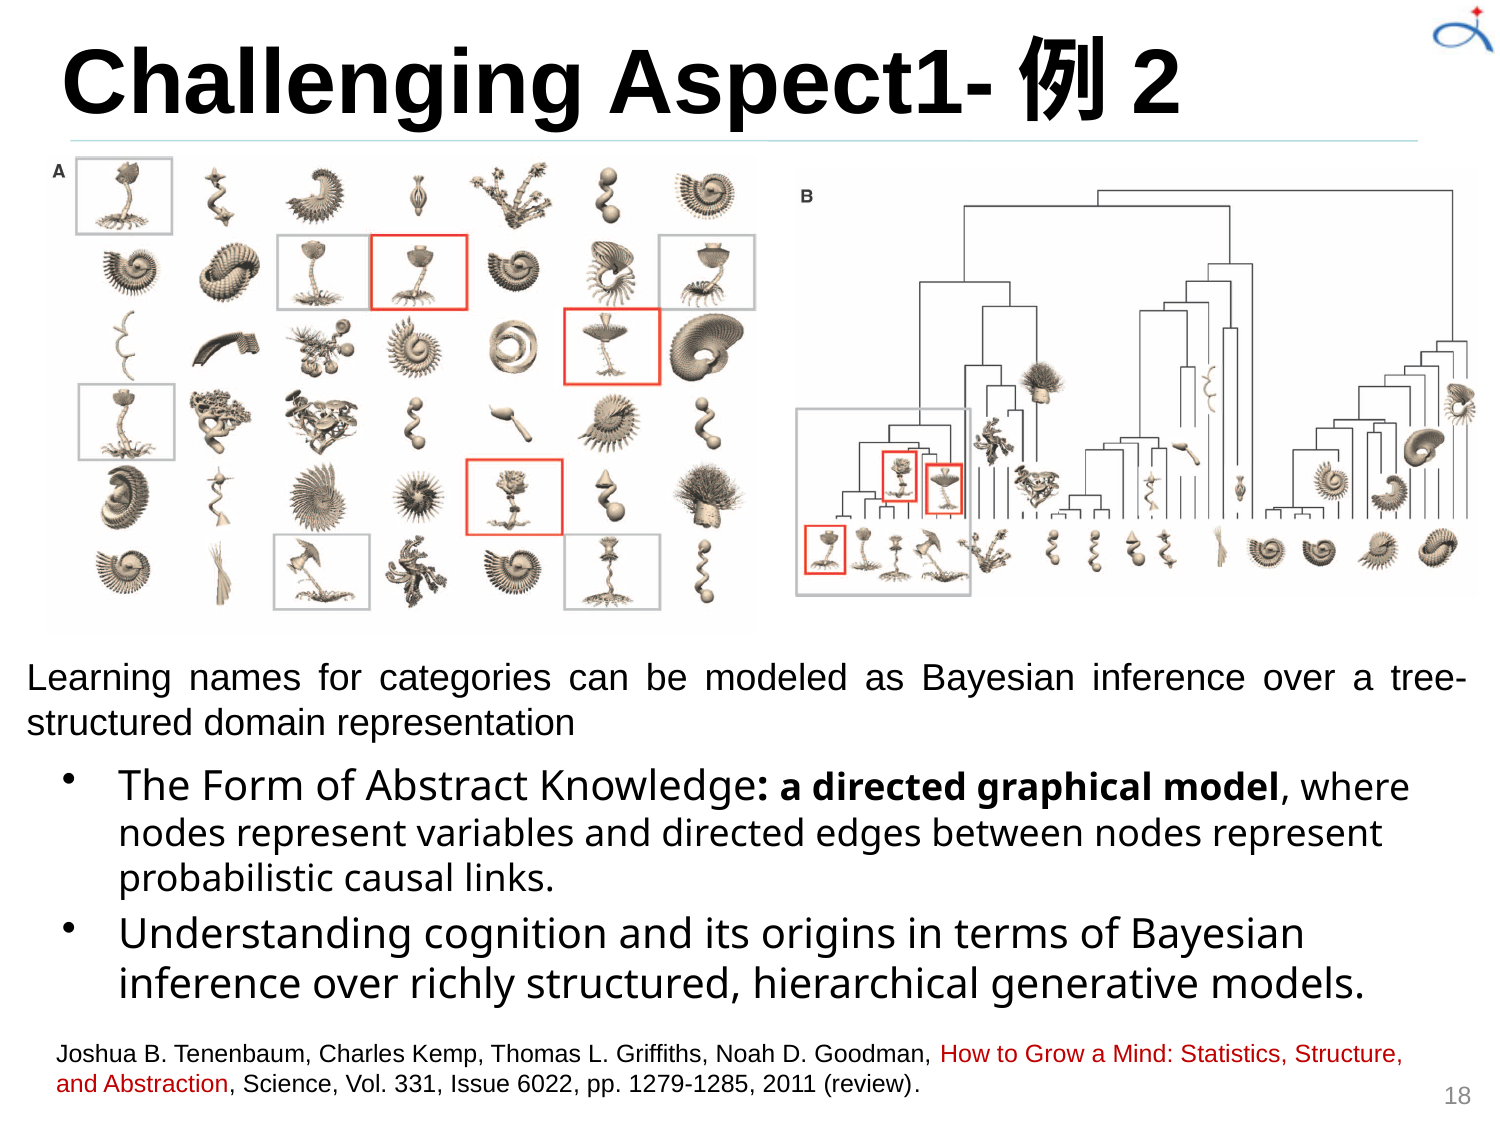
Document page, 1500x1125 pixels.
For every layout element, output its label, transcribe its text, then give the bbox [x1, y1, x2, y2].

slide_number 18 [1136, 1065, 1487, 1125]
text_box Learning names for categories can be modeled as Bayesian inference over a tree-structured domain representation [11, 645, 1483, 750]
title Challenging Aspect1-例2 [46, 11, 1419, 143]
picture [773, 166, 1495, 610]
list The Form of Abstract Knowledge: a directed graphical model, where nodes represent variables and directed edges between nodes represent probabilistic causal links. Understanding cognition and its origins in terms of Bayesian inference over richly structured, hierarchical generative models. [46, 751, 1442, 1030]
picture [41, 143, 767, 634]
picture [1432, 5, 1495, 55]
text_box Joshua B. Tenenbaum, Charles Kemp, Thomas L. Griffiths, Noah D. Goodman, How to Grow a Mind: Statistics, Structure, and Abstraction, Science, Vol. 331, Issue 6022, pp. 1279-1285, 2011 (review). [41, 1030, 1459, 1105]
